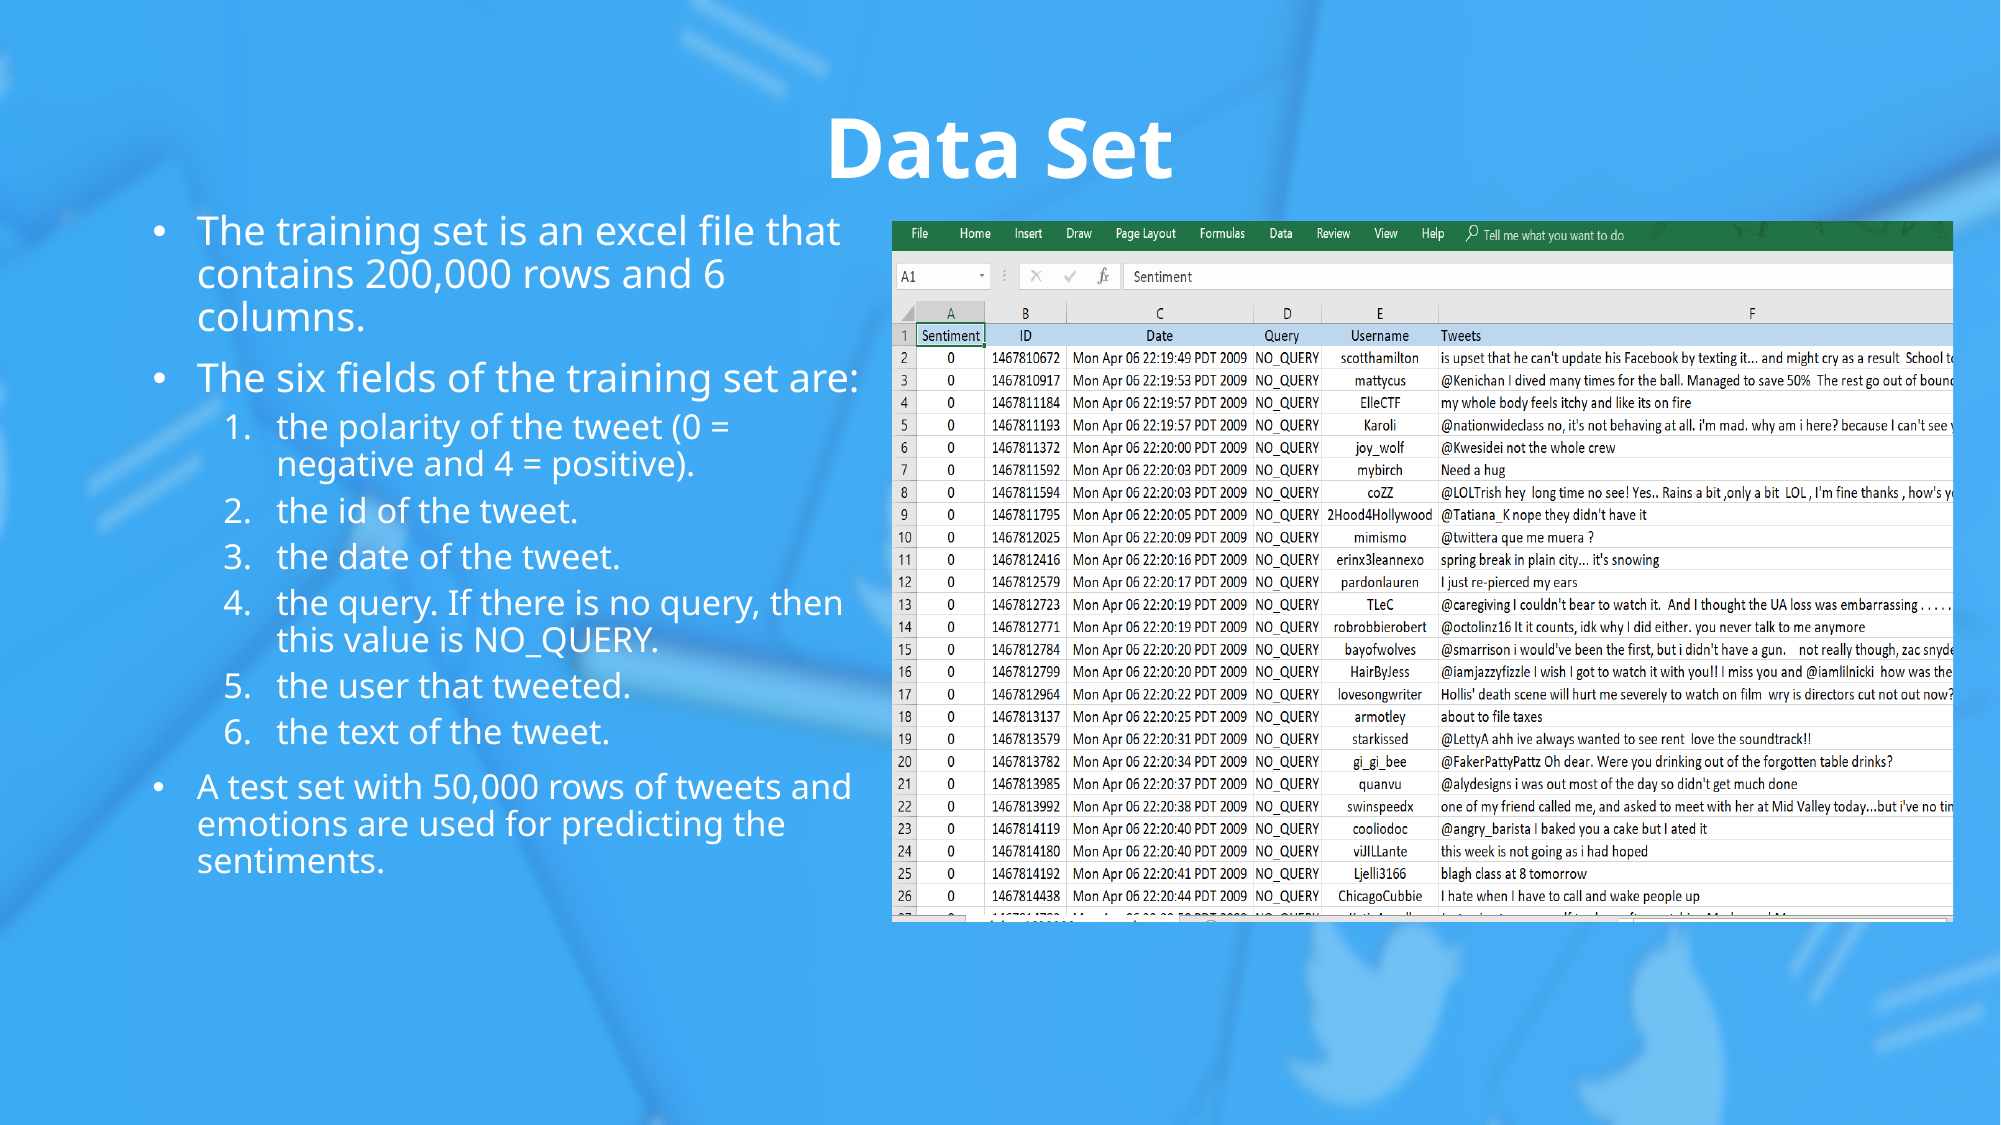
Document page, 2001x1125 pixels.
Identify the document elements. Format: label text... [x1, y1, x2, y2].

title Data Set [137, 75, 1863, 204]
list The training set is an excel file that contains 200,000 rows and 6 columns. The six fields of the training set are: the polarity of the tweet (0 = negative and 4 = positive). the id of the tweet. the date of the tweet. the query. If there is no query, then this value is NO_QUERY. the user that tweeted. the text of the tweet. A test set with 50,000 rows of tweets and emotions are used for predicting the sentiments. [137, 203, 884, 963]
picture [0, 0, 2001, 1125]
